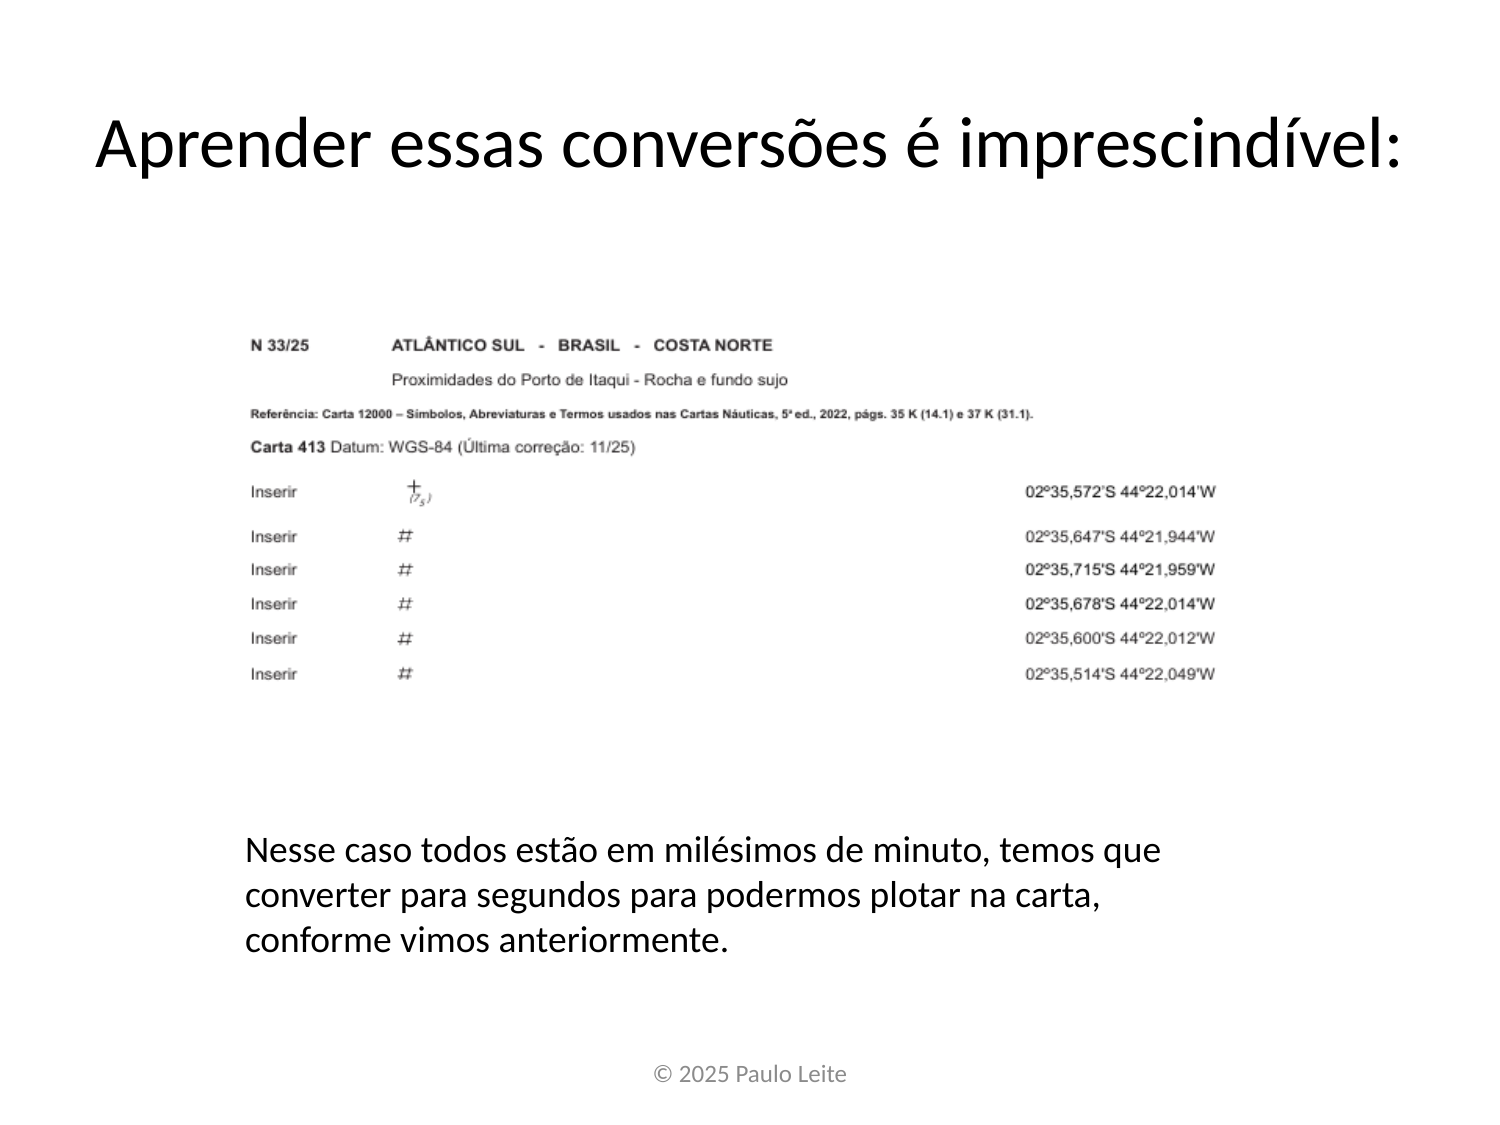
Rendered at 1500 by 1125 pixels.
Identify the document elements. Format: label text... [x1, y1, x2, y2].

footer © 2025 Paulo Leite [512, 1042, 988, 1103]
title Aprender essas conversões é imprescindível: [75, 45, 1425, 233]
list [207, 244, 1293, 792]
text_box Nesse caso todos estão em milésimos de minuto, temos que converter para segundos para podermos plotar na carta, conforme vimos anteriormente. [230, 817, 1231, 967]
